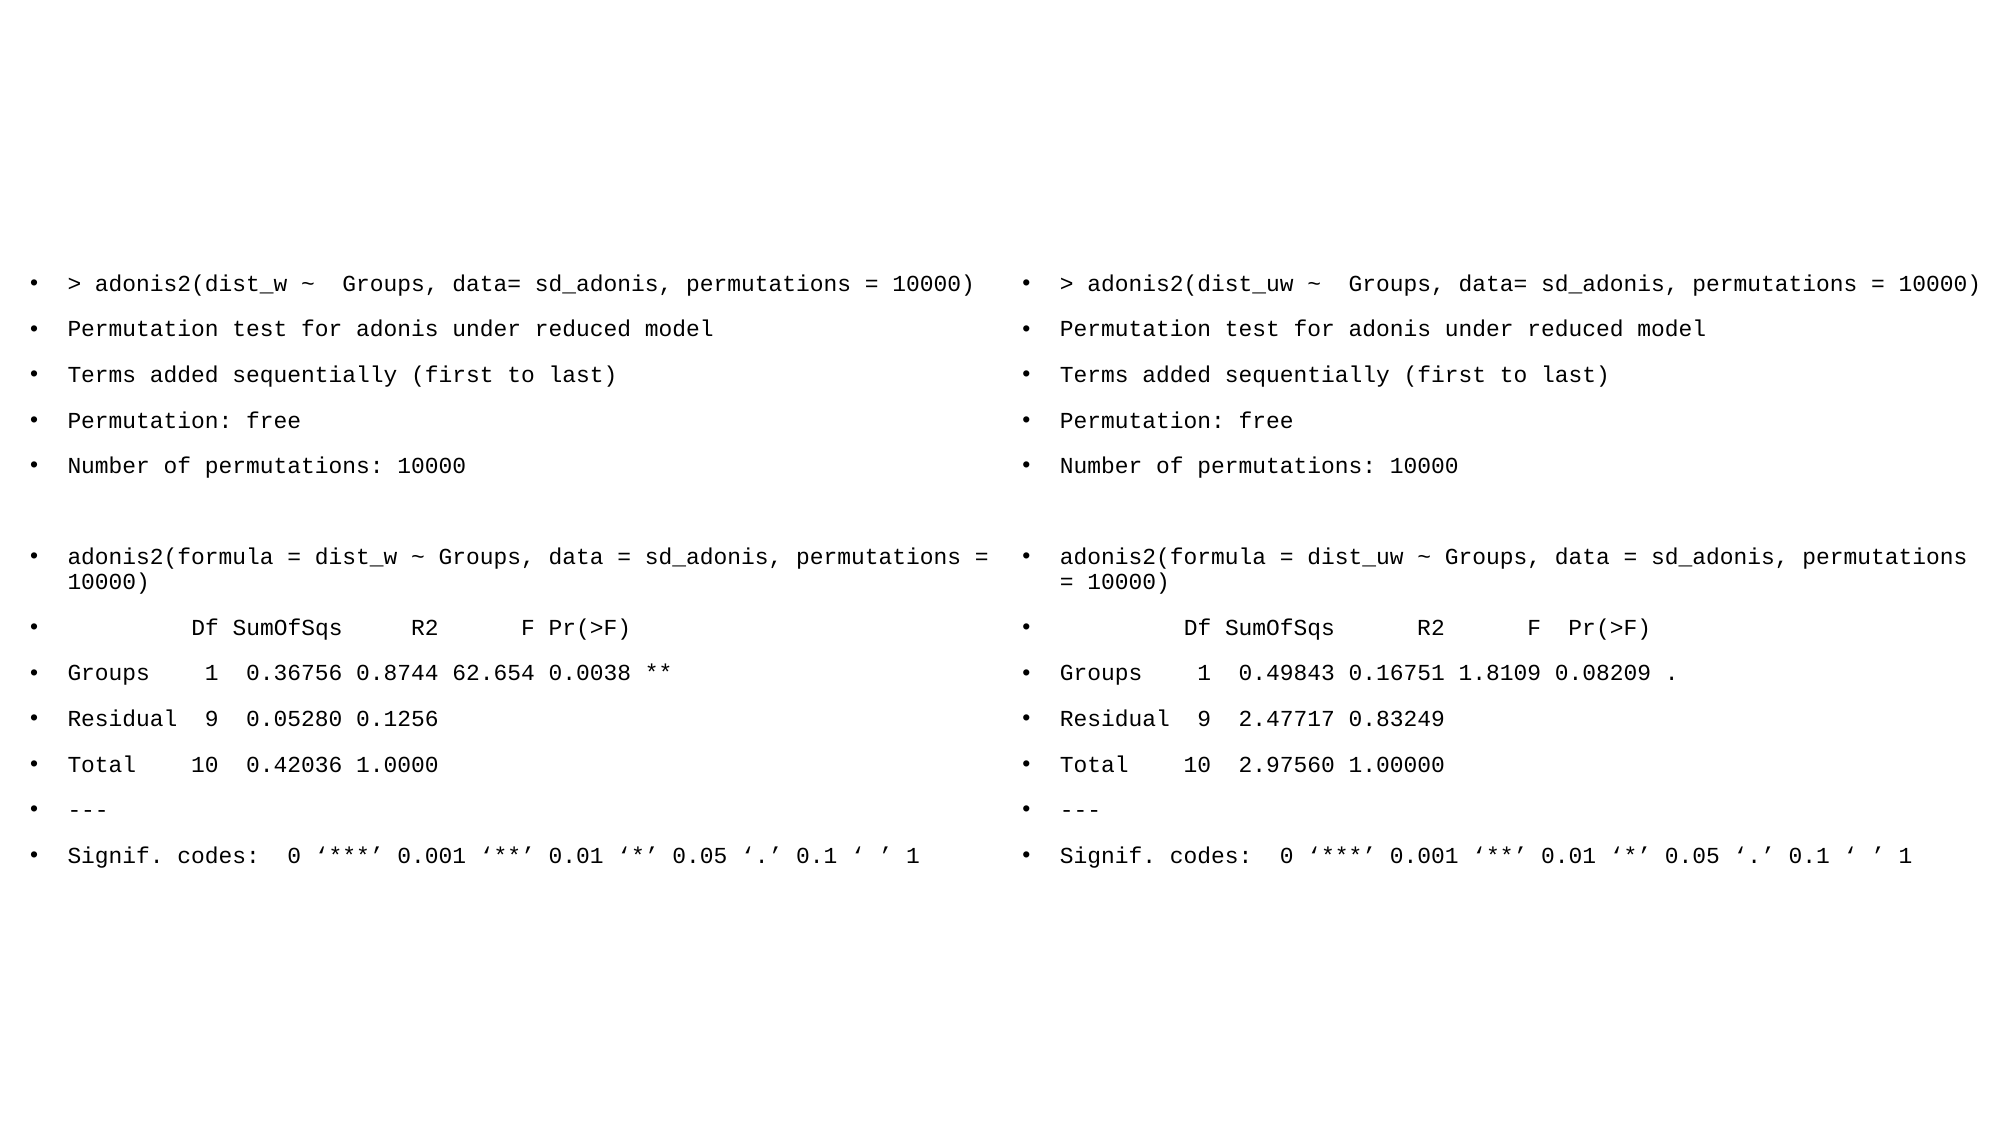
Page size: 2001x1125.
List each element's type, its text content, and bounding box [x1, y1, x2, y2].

text_box > adonis2(dist_uw ~ Groups, data= sd_adonis, permutations = 10000) Permutation test for adonis under reduced model Terms added sequentially (first to last) Permutation: free Number of permutations: 10000 adonis2(formula = dist_uw ~ Groups, data = sd_adonis, permutations = 10000) Df SumOfSqs R2 F Pr(>F) Groups 1 0.49843 0.16751 1.8109 0.08209 . Residual 9 2.47717 0.83249 Total 10 2.97560 1.00000 --- Signif. codes: 0 ‘***’ 0.001 ‘**’ 0.01 ‘*’ 0.05 ‘.’ 0.1 ‘ ’ 1 [1007, 264, 2000, 978]
list > adonis2(dist_w ~ Groups, data= sd_adonis, permutations = 10000) Permutation test for adonis under reduced model Terms added sequentially (first to last) Permutation: free Number of permutations: 10000 adonis2(formula = dist_w ~ Groups, data = sd_adonis, permutations = 10000) Df SumOfSqs R2 F Pr(>F) Groups 1 0.36756 0.8744 62.654 0.0038 ** Residual 9 0.05280 0.1256 Total 10 0.42036 1.0000 --- Signif. codes: 0 ‘***’ 0.001 ‘**’ 0.01 ‘*’ 0.05 ‘.’ 0.1 ‘ ’ 1 [15, 264, 1007, 978]
